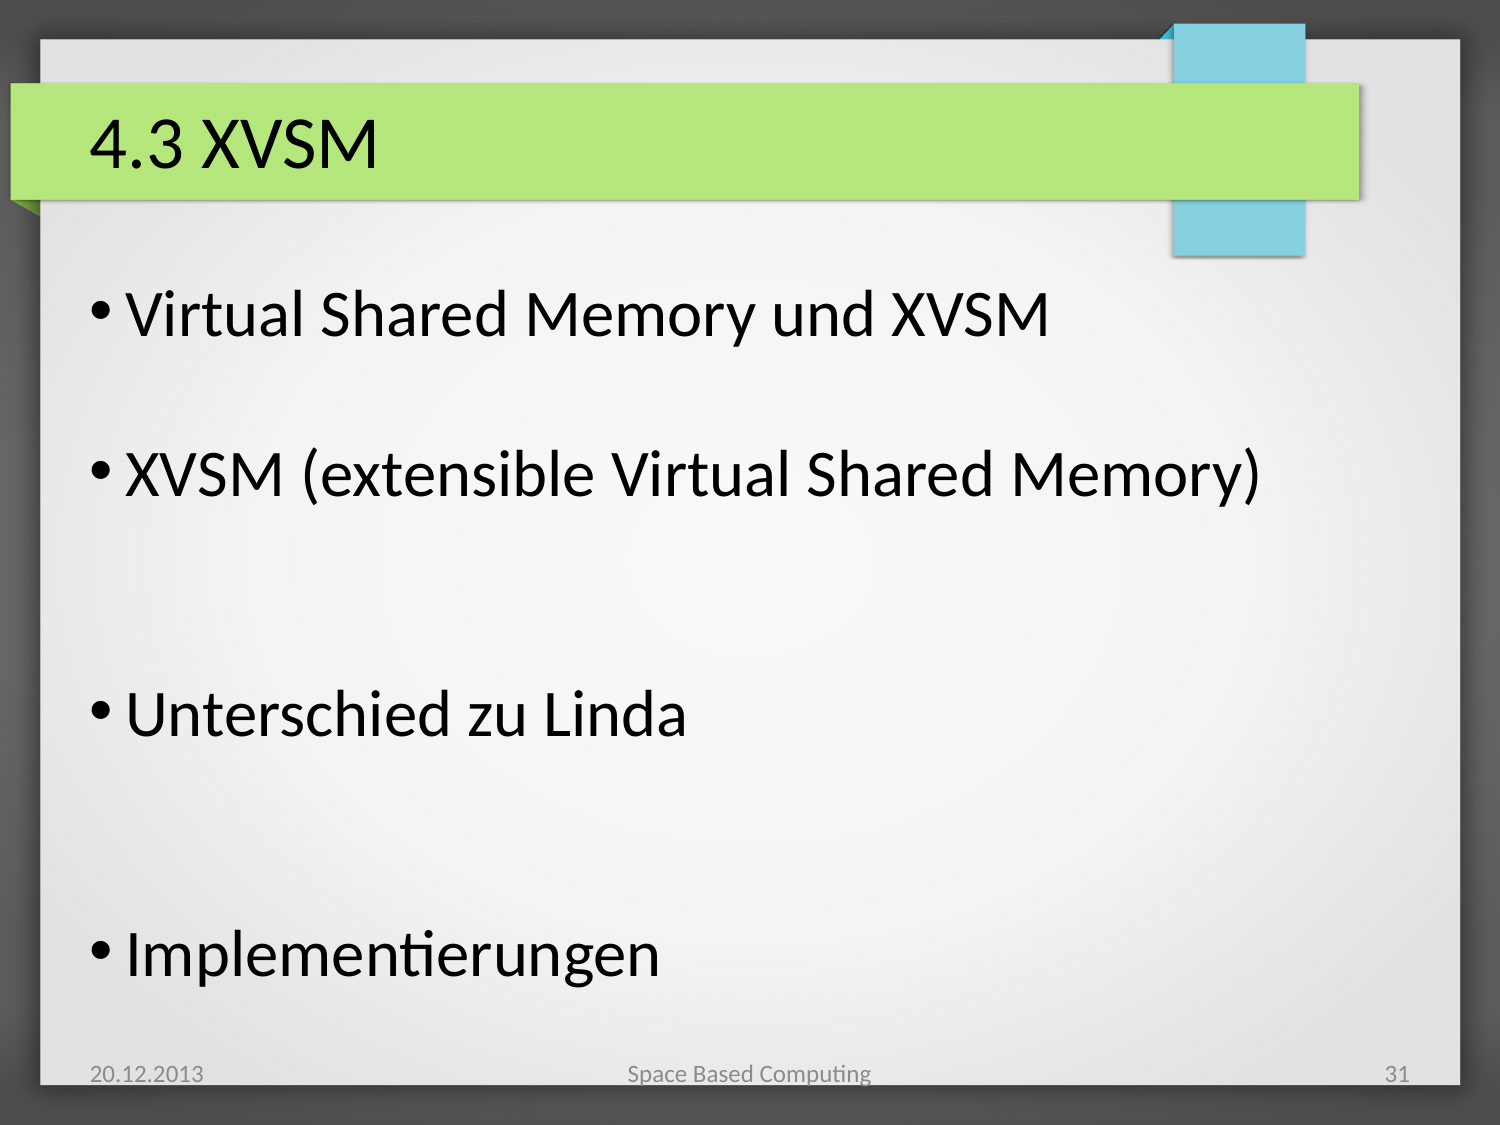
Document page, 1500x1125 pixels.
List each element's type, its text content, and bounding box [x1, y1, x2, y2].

text_box 20.12.2013 [75, 1042, 425, 1103]
text_box Virtual Shared Memory und XVSM XVSM (extensible Virtual Shared Memory) Unterschied zu Linda Implementierungen [74, 262, 1425, 1005]
picture [0, 0, 1500, 1125]
text_box <Nummer> [1074, 1042, 1425, 1103]
text_box 4.3 XVSM [74, 45, 1425, 233]
text_box Space Based Computing [512, 1042, 988, 1103]
